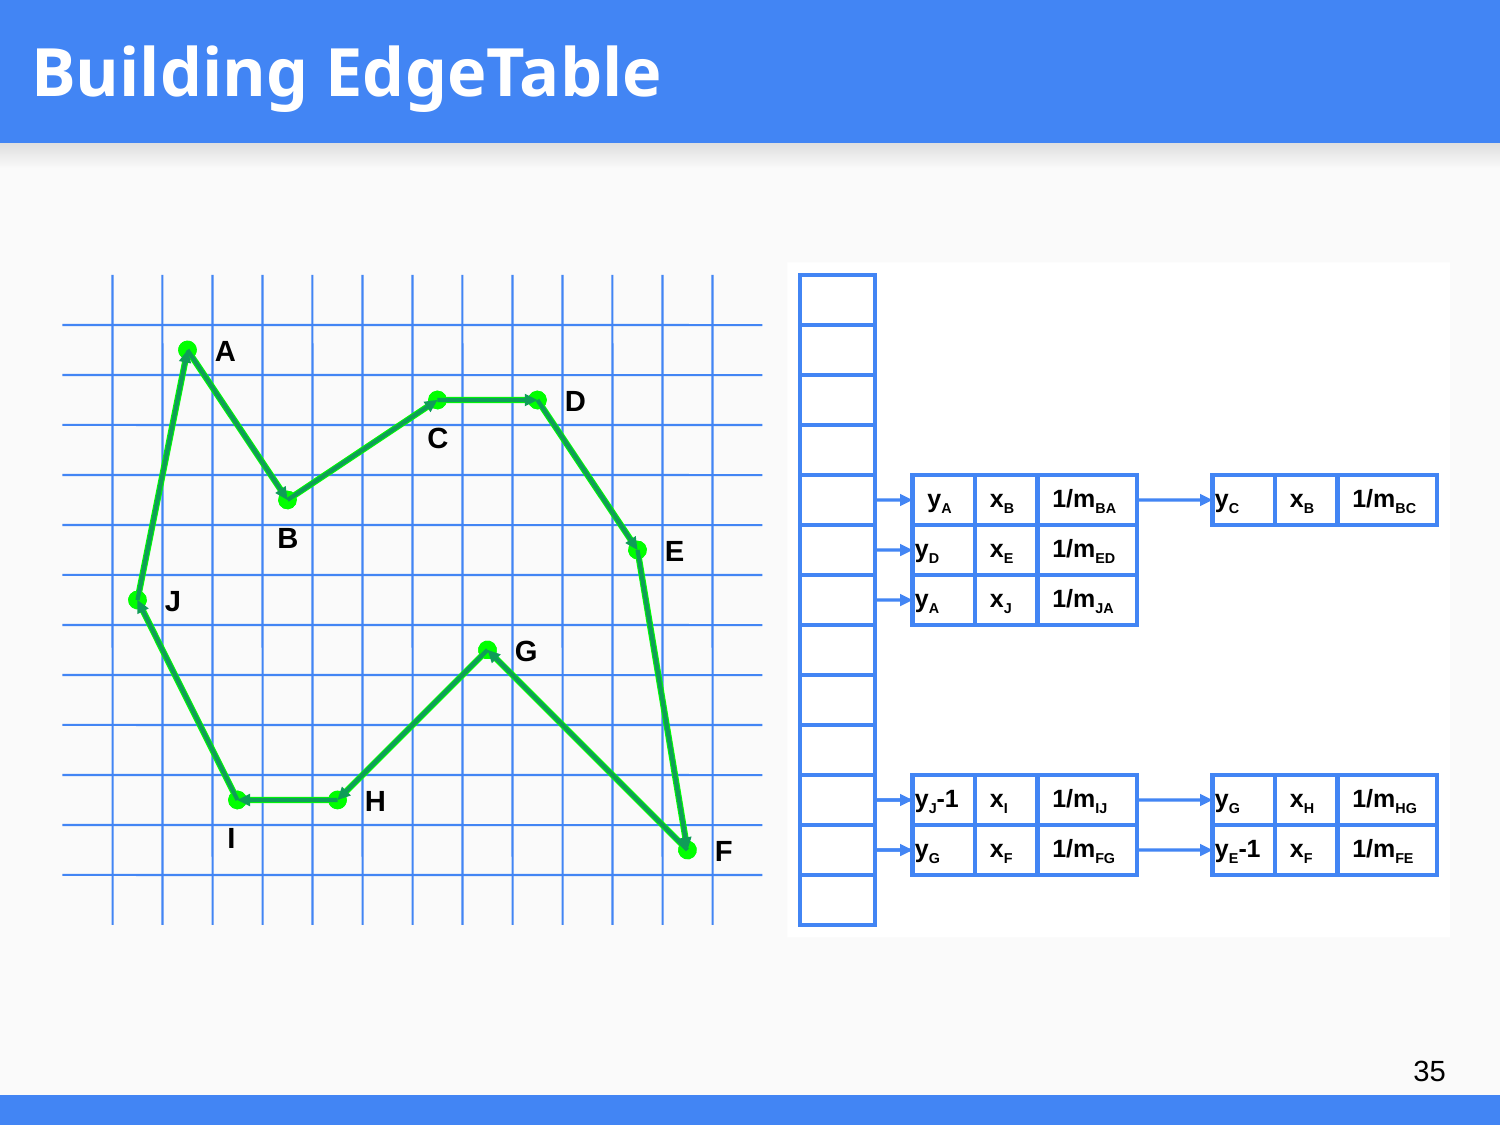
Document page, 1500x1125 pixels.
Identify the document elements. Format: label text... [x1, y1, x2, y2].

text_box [837, 524, 1138, 574]
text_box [1138, 774, 1438, 824]
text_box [62, 274, 763, 926]
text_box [837, 774, 1138, 823]
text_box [1137, 474, 1438, 526]
title Building EdgeTable [16, 3, 1464, 136]
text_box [137, 349, 688, 851]
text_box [837, 474, 1136, 524]
text_box [787, 262, 1450, 938]
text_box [1138, 824, 1438, 876]
slide_number 35 [1398, 1027, 1489, 1114]
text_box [799, 274, 876, 926]
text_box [837, 824, 1138, 876]
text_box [837, 574, 1138, 626]
